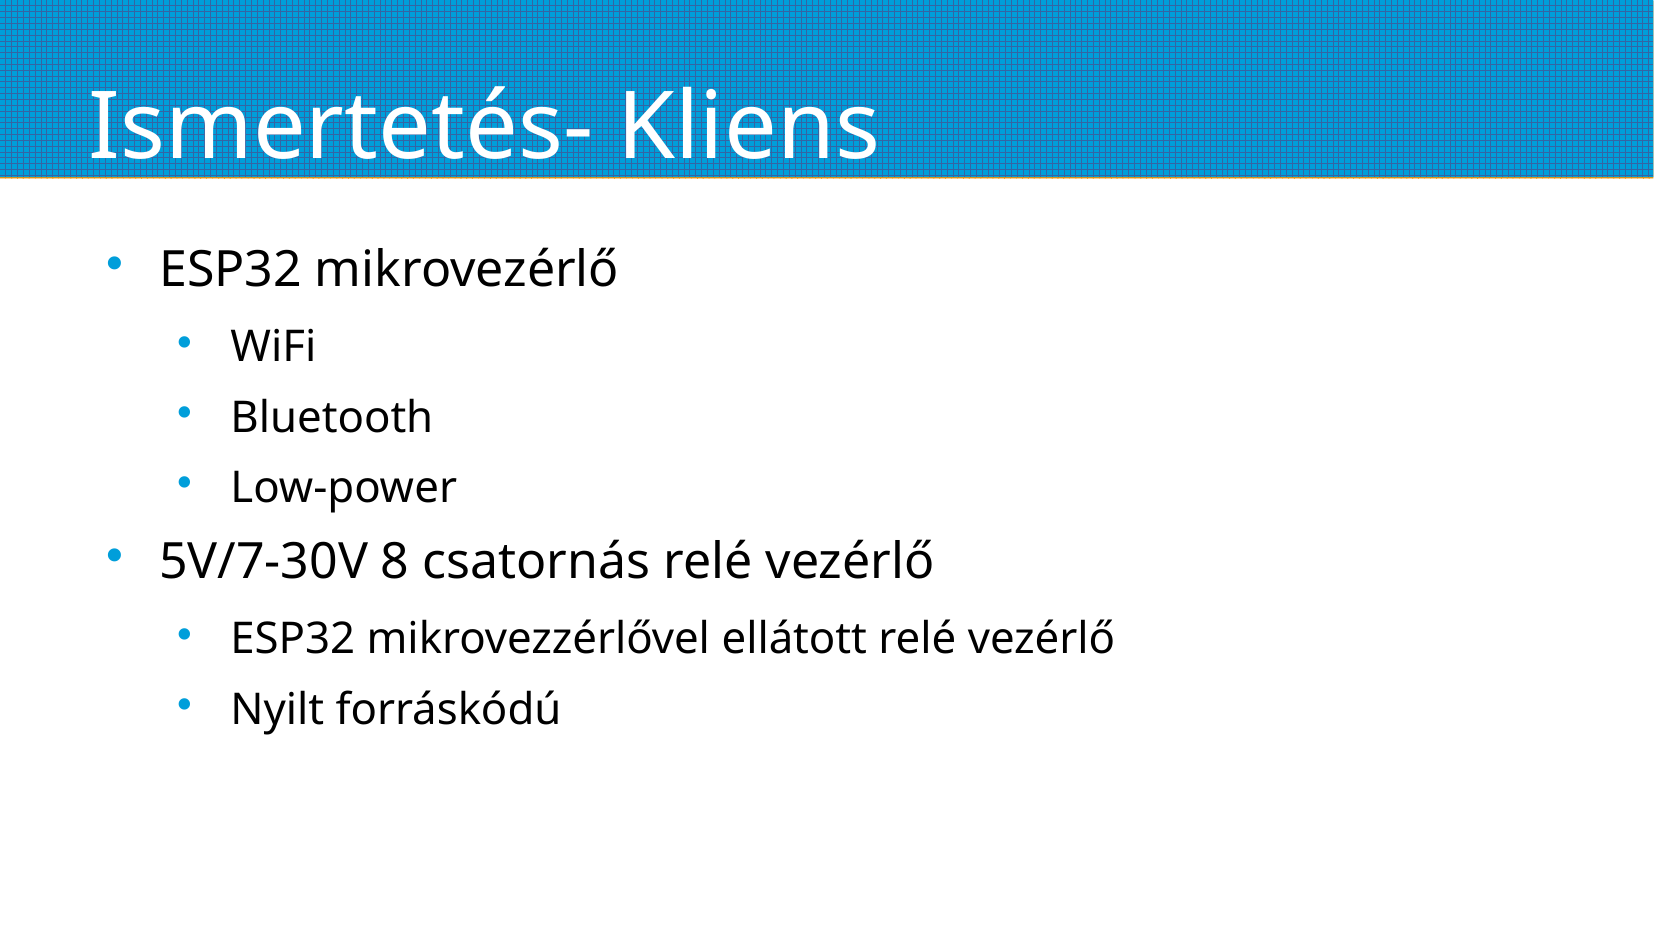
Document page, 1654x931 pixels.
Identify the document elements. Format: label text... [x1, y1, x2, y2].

title Ismertetés- Kliens [88, 14, 1565, 178]
list ESP32 mikrovezérlő WiFi Bluetooth Low-power 5V/7-30V 8 csatornás relé vezérlő ESP32 mikrovezzérlővel ellátott relé vezérlő Nyilt forráskódú [88, 236, 1565, 812]
